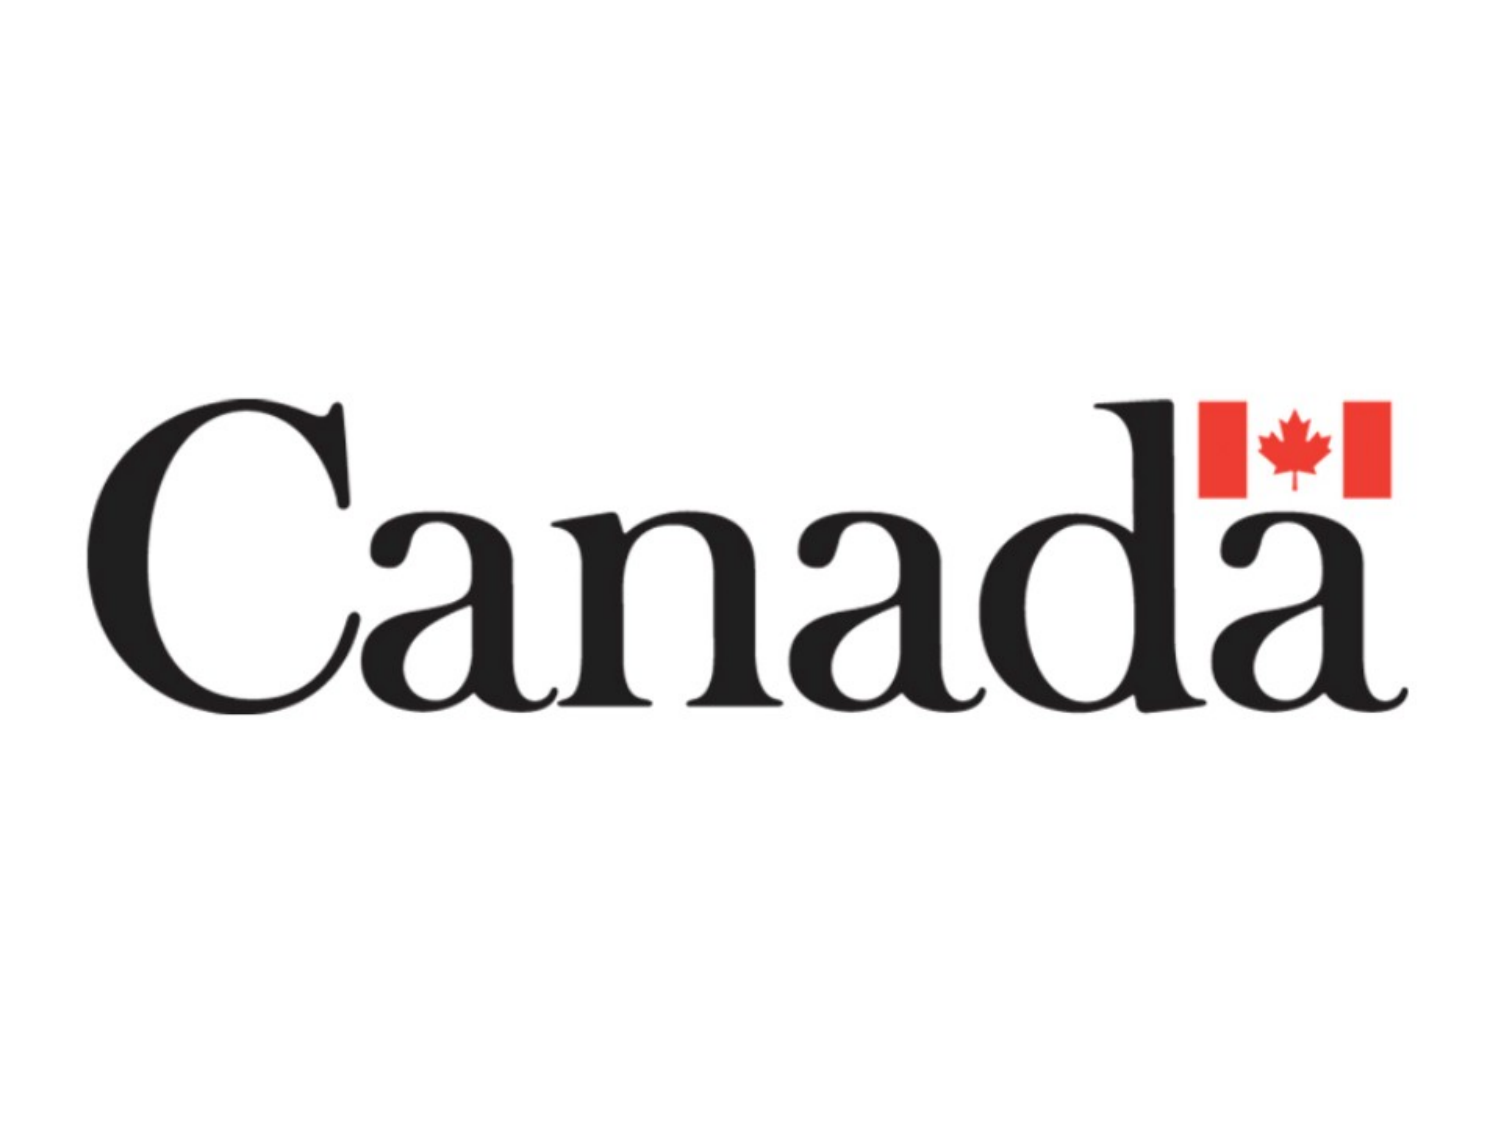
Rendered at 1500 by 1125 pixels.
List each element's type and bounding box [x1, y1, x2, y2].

text_box [0, 0, 1500, 1125]
